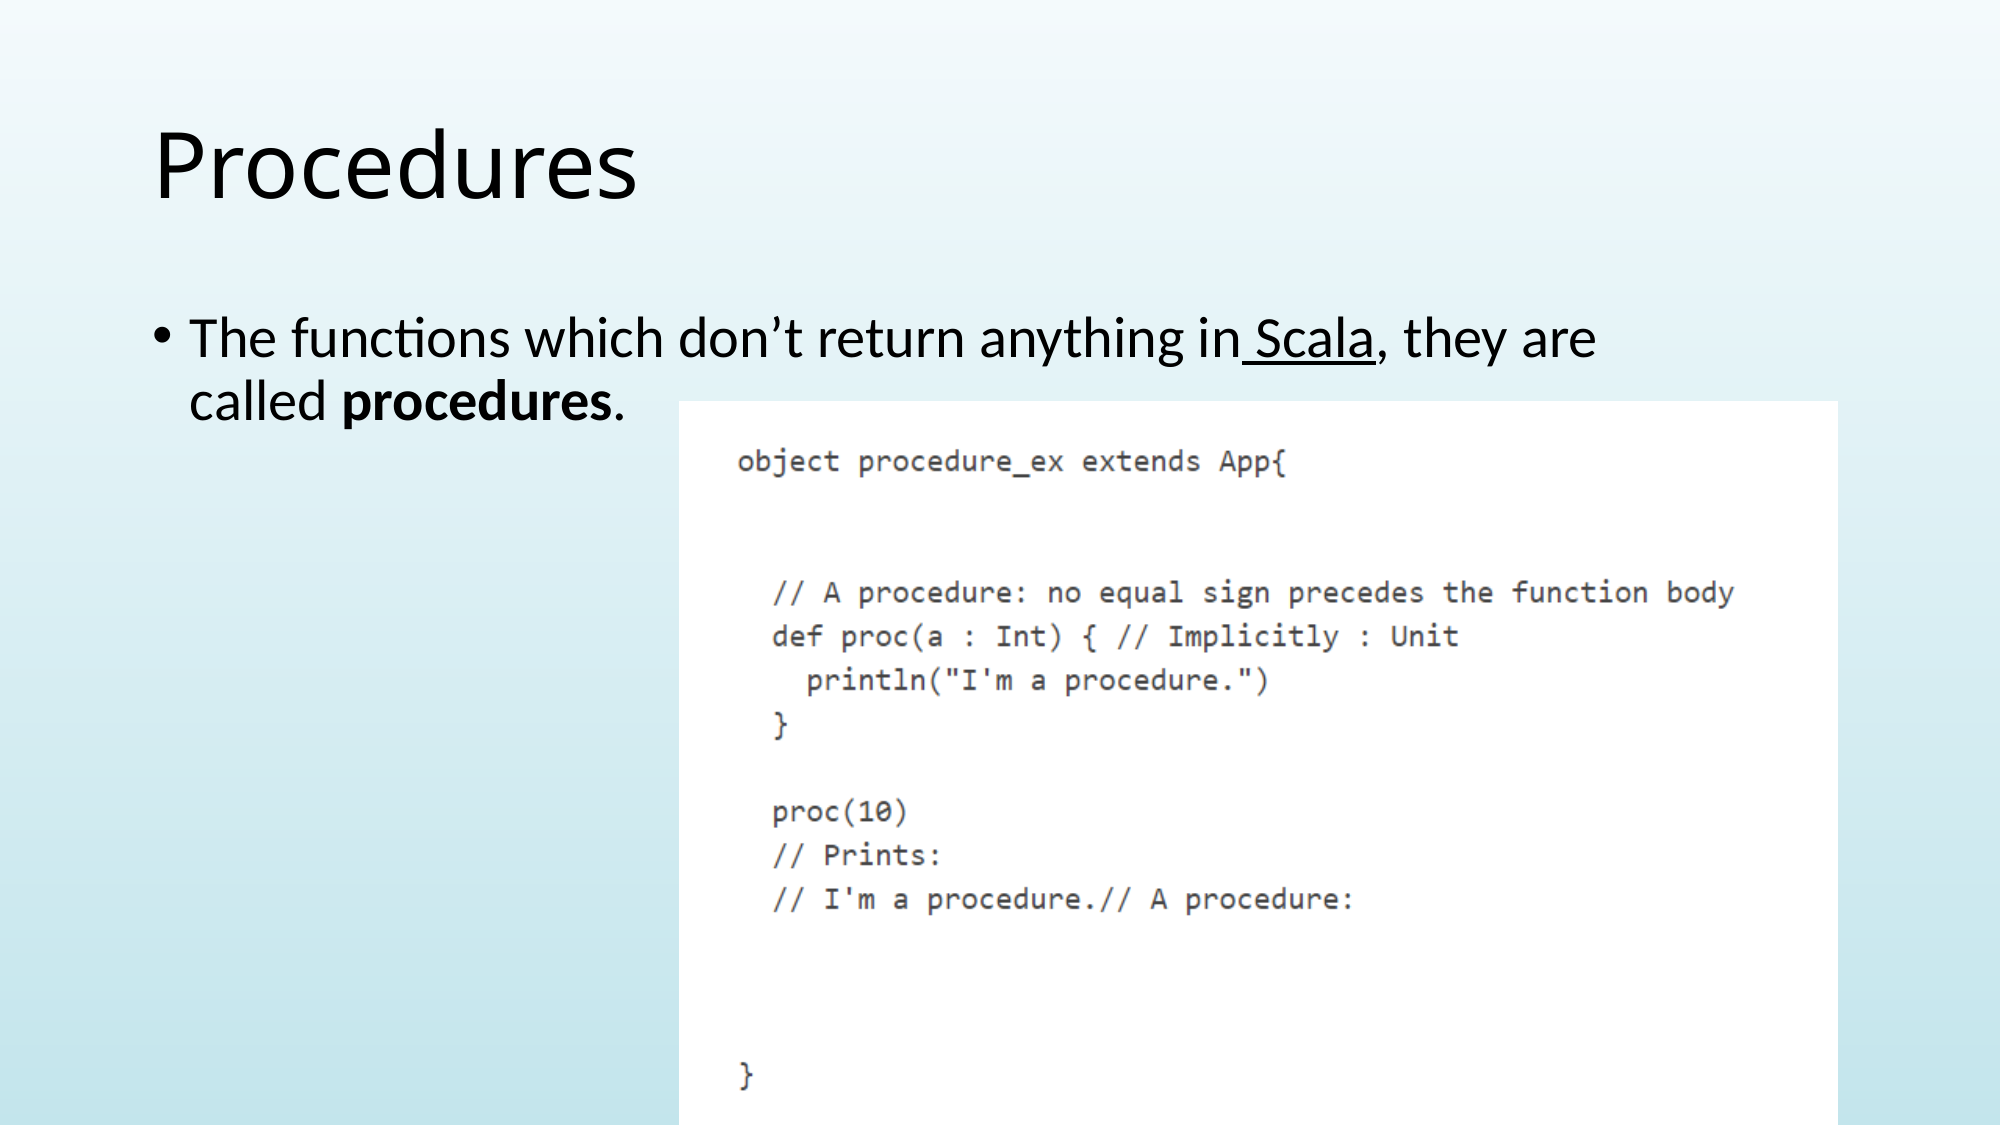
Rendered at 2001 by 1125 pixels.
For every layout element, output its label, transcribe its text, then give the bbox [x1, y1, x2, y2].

picture [679, 401, 1838, 1125]
title Procedures [137, 59, 1863, 278]
list The functions which don’t return anything in Scala, they are called procedures. [137, 299, 1863, 1014]
